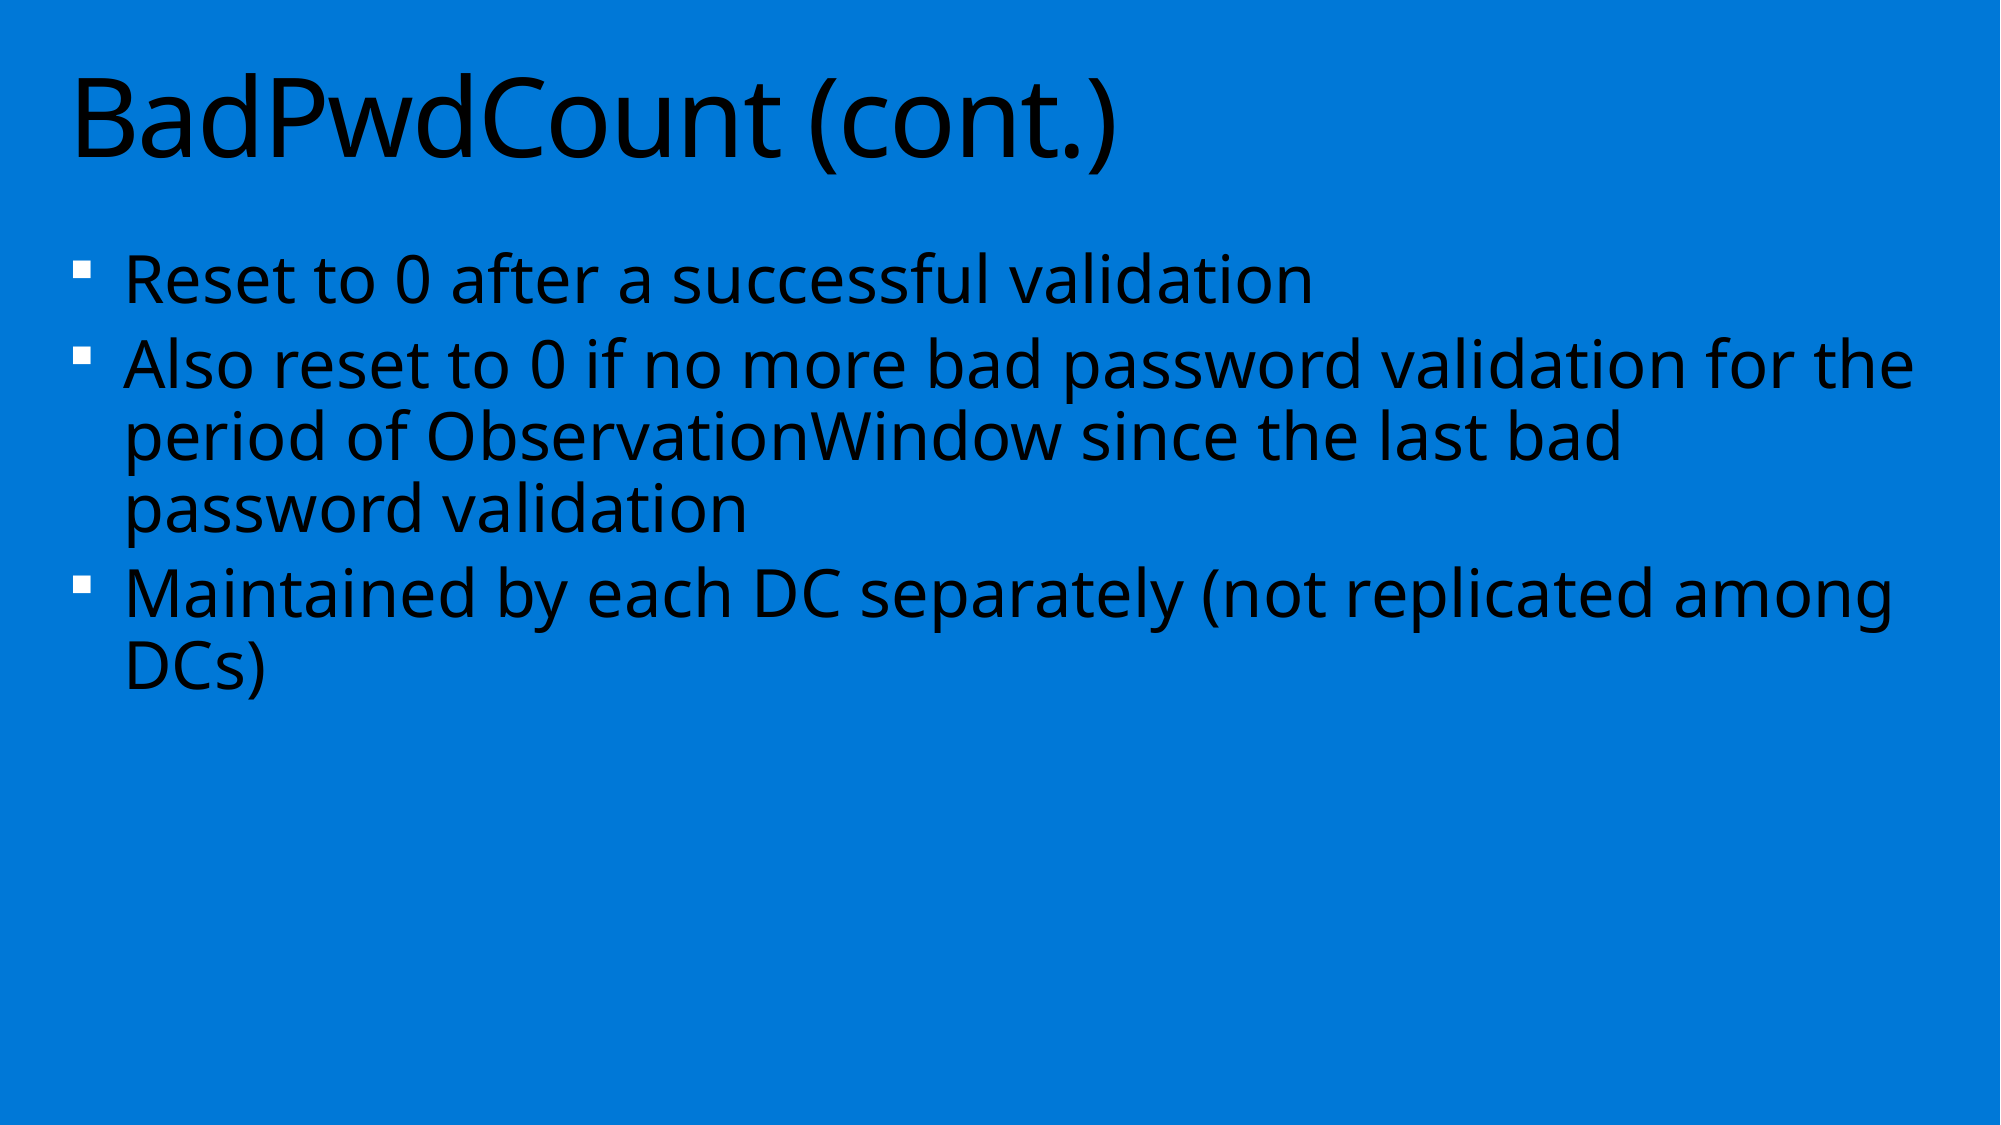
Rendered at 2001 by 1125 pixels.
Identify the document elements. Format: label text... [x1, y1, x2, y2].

title BadPwdCount (cont.) [44, 47, 1957, 196]
list Reset to 0 after a successful validation Also reset to 0 if no more bad password validation for the period of ObservationWindow since the last bad password validation Maintained by each DC separately (not replicated among DCs) [44, 230, 1956, 673]
